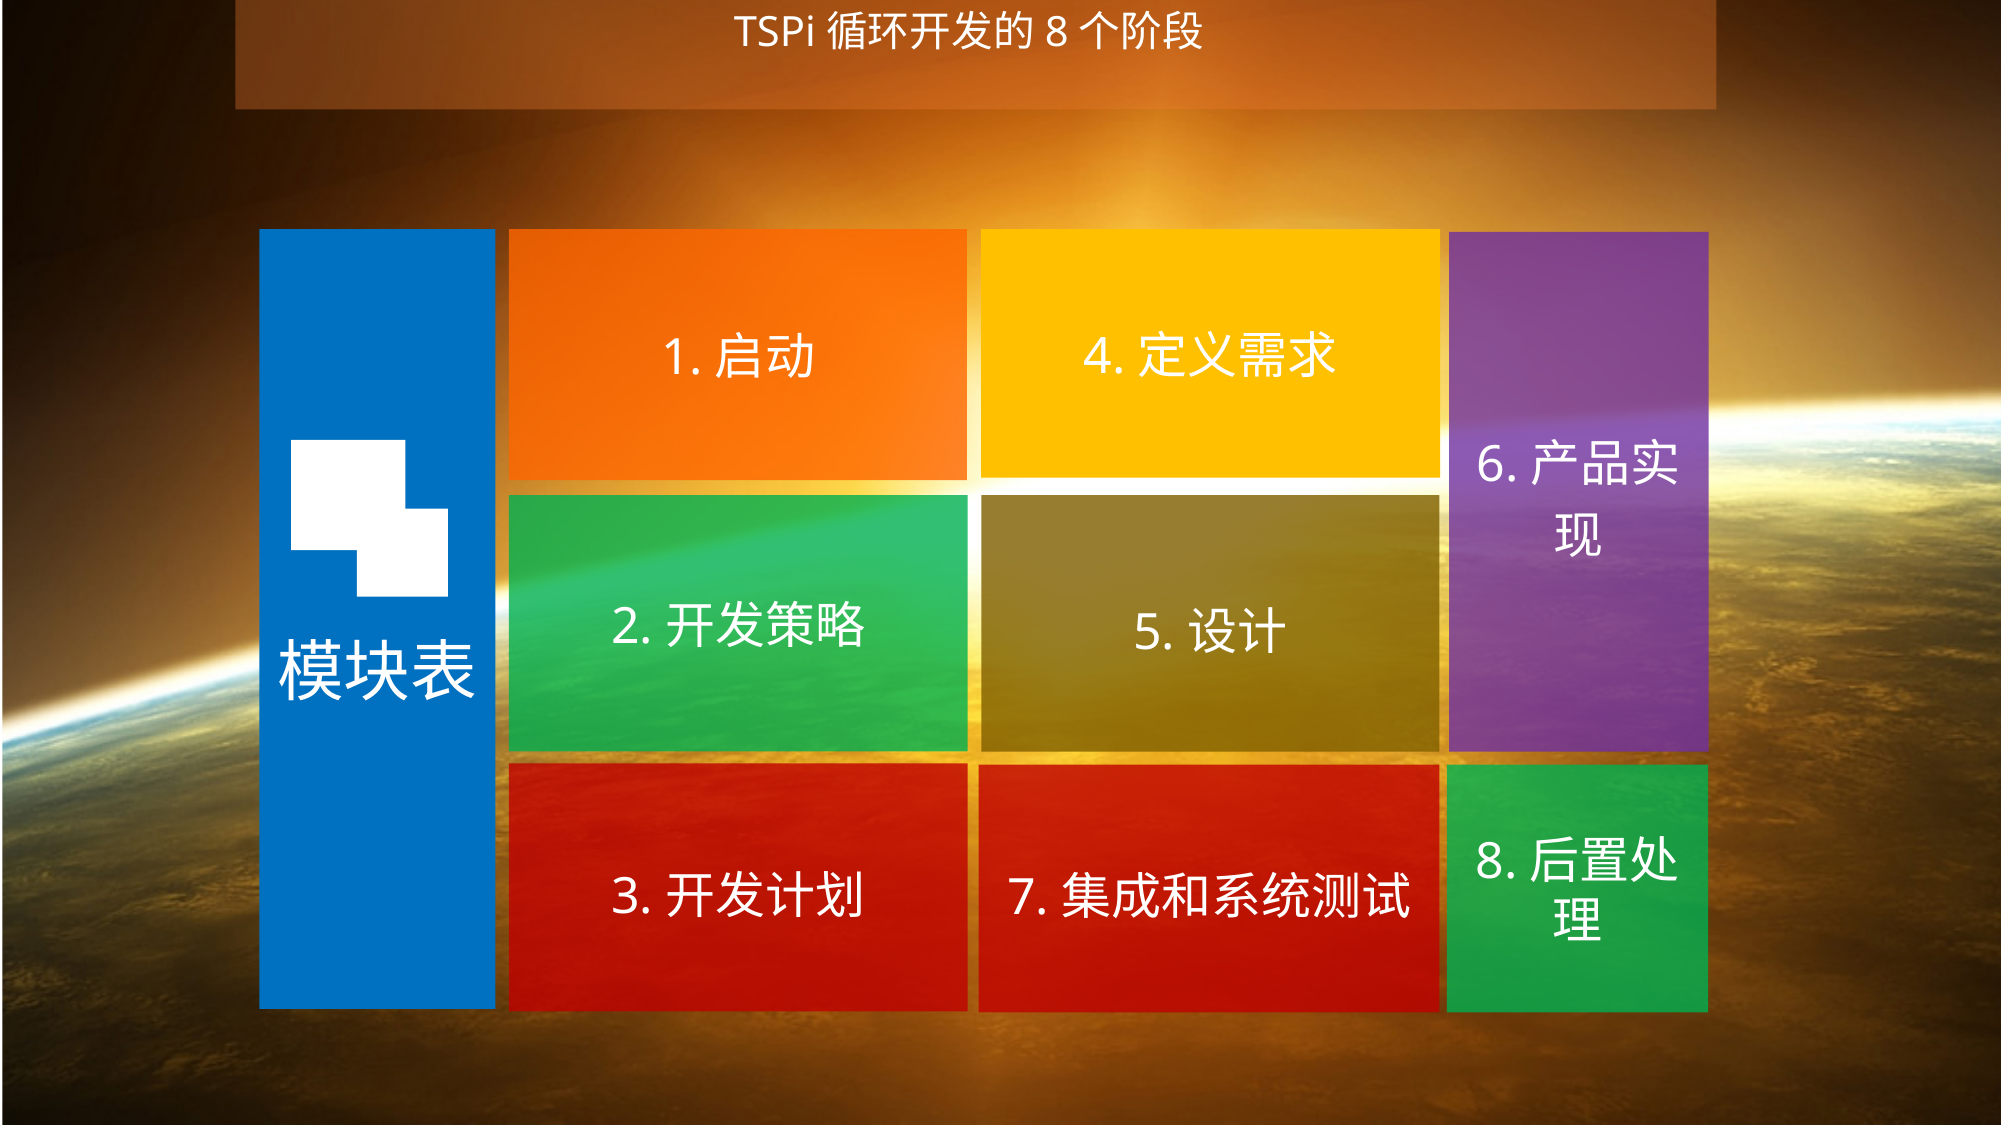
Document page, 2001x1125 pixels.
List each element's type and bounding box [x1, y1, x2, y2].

text_box [259, 229, 496, 1009]
picture [2, 0, 2001, 1125]
